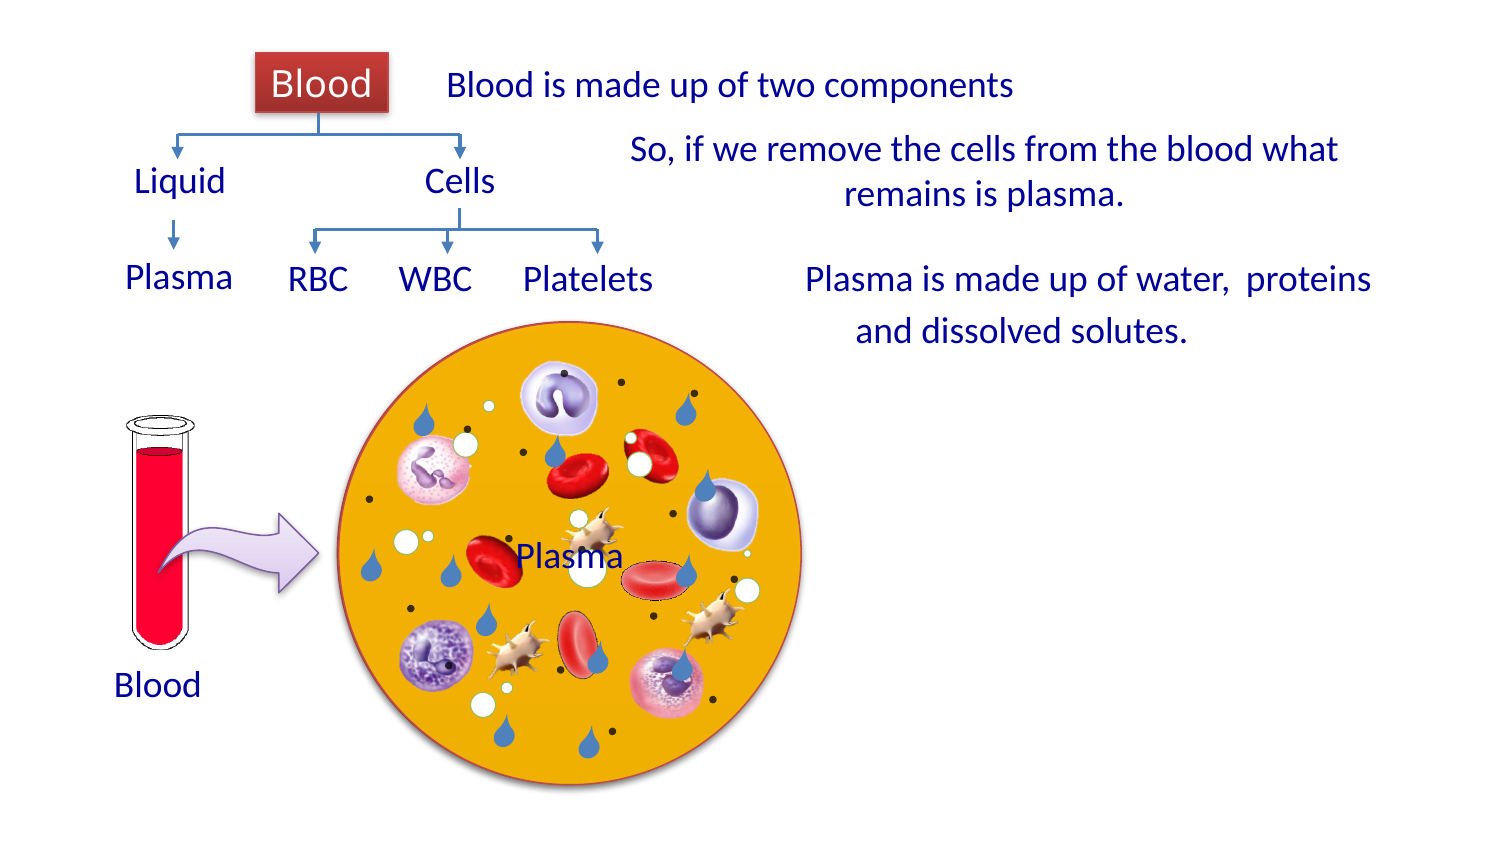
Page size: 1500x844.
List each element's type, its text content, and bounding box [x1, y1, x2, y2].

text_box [314, 207, 598, 255]
text_box Blood is made up of two components [431, 52, 1030, 113]
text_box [365, 369, 739, 736]
text_box [766, 429, 802, 678]
text_box [476, 766, 663, 786]
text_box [393, 356, 761, 399]
text_box WBC [383, 263, 488, 307]
text_box RBC [273, 246, 364, 307]
text_box Platelets [507, 246, 669, 307]
picture [126, 413, 197, 651]
text_box Liquid [119, 148, 241, 209]
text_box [177, 112, 461, 160]
text_box Plasma is made up of water, [790, 246, 1230, 307]
text_box Plasma [110, 244, 249, 305]
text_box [743, 399, 761, 718]
text_box Cells [409, 148, 511, 206]
text_box [451, 321, 689, 354]
text_box Blood [99, 652, 218, 713]
text_box Blood [255, 52, 389, 111]
text_box [201, 512, 320, 594]
text_box So, if we remove the cells from the blood what remains is plasma. [581, 116, 1388, 222]
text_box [360, 736, 717, 759]
text_box [337, 465, 355, 641]
text_box and dissolved solutes. [840, 298, 1204, 359]
text_box proteins [1230, 246, 1387, 307]
